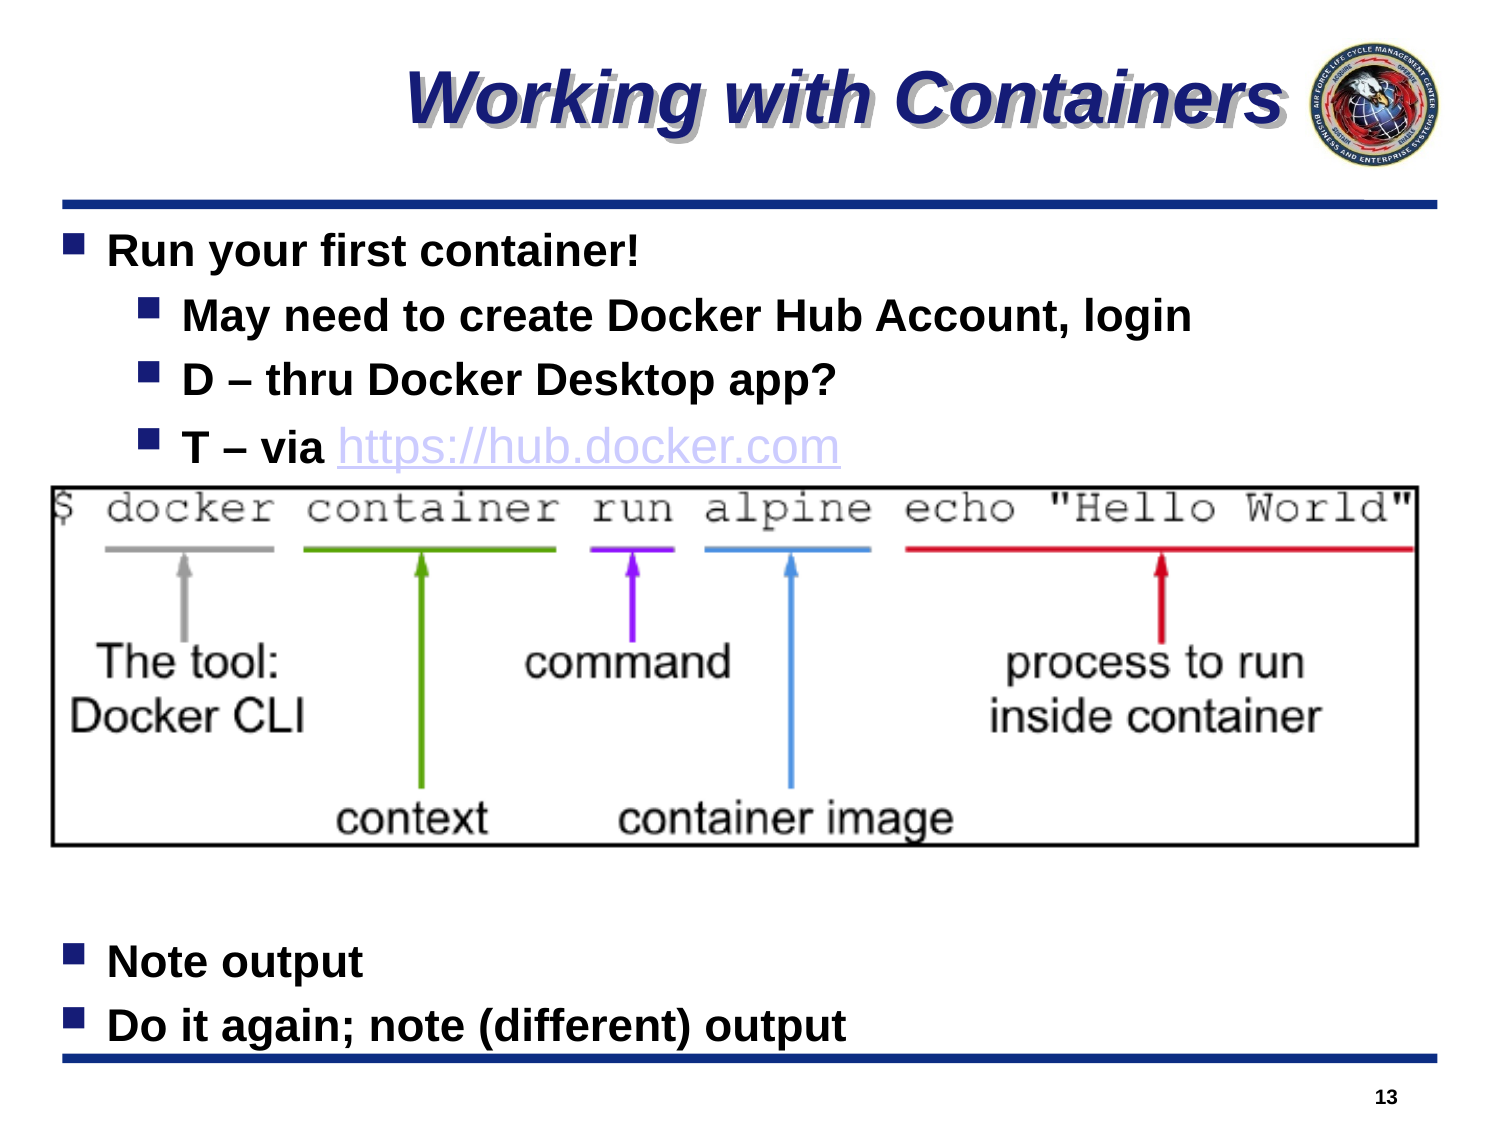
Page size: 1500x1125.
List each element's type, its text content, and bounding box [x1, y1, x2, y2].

text_box Working with Containers [173, 0, 1302, 188]
picture [44, 484, 1430, 853]
text_box Run your first container! May need to create Docker Hub Account, login D – thru Docker Desktop app? T – via https://hub.docker.com Note output Do it again; note (different) output [45, 861, 1430, 1045]
picture [1306, 38, 1445, 173]
text_box Run your first container! May need to create Docker Hub Account, login D – thru Docker Desktop app? T – via https://hub.docker.com Note output Do it again; note (different) output [45, 213, 1430, 484]
